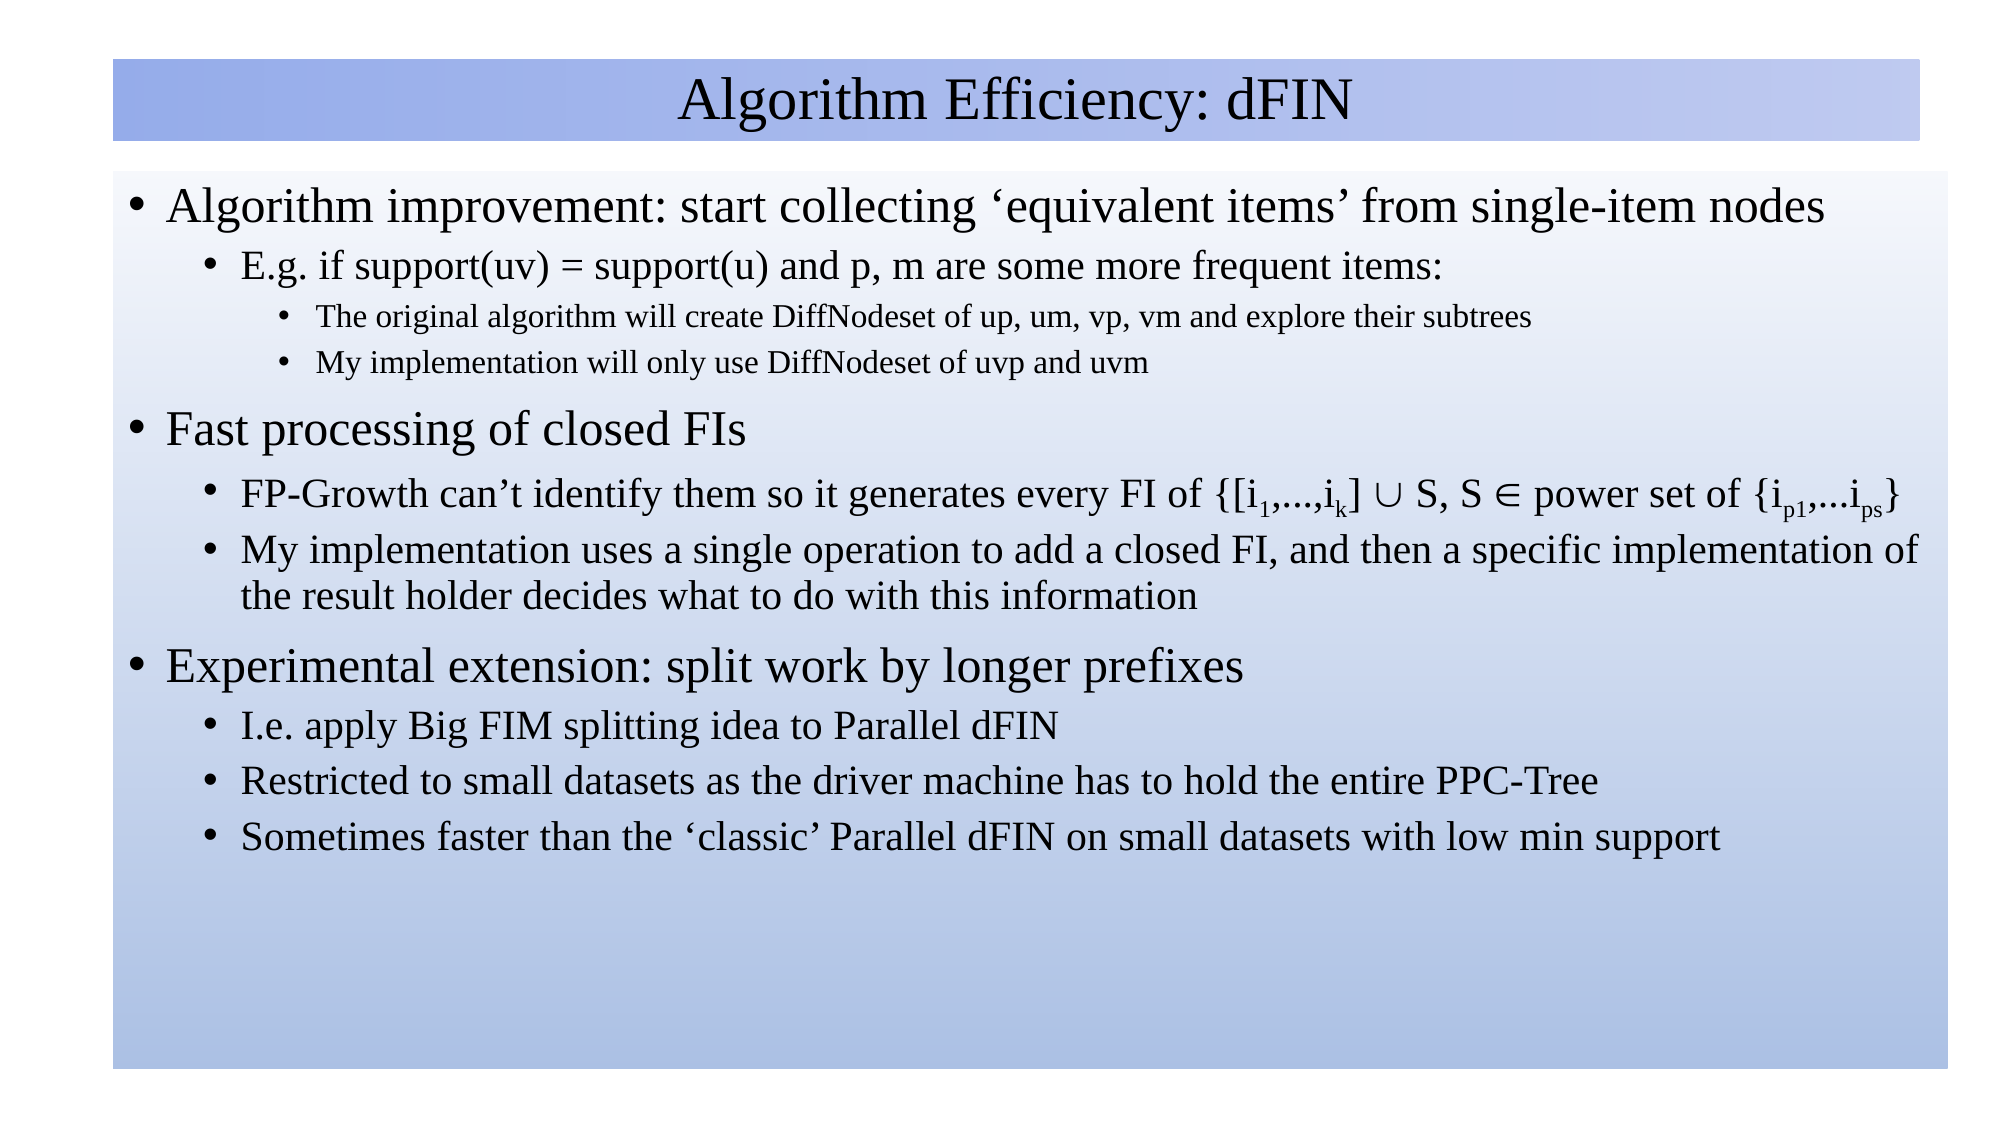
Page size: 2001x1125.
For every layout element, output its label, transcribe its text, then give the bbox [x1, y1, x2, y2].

title Algorithm Efficiency: dFIN [113, 59, 1920, 141]
list Algorithm improvement: start collecting ‘equivalent items’ from single-item nodes E.g. if support(uv) = support(u) and p, m are some more frequent items: The original algorithm will create DiffNodeset of up, um, vp, vm and explore their subtrees My implementation will only use DiffNodeset of uvp and uvm Fast processing of closed FIs FP-Growth can’t identify them so it generates every FI of {[i1,...,ik]  S, S  power set of {ip1,...ips} My implementation uses a single operation to add a closed FI, and then a specific implementation of the result holder decides what to do with this information Experimental extension: split work by longer prefixes I.e. apply Big FIM splitting idea to Parallel dFIN Restricted to small datasets as the driver machine has to hold the entire PPC-Tree Sometimes faster than the ‘classic’ Parallel dFIN on small datasets with low min support [113, 171, 1948, 1069]
